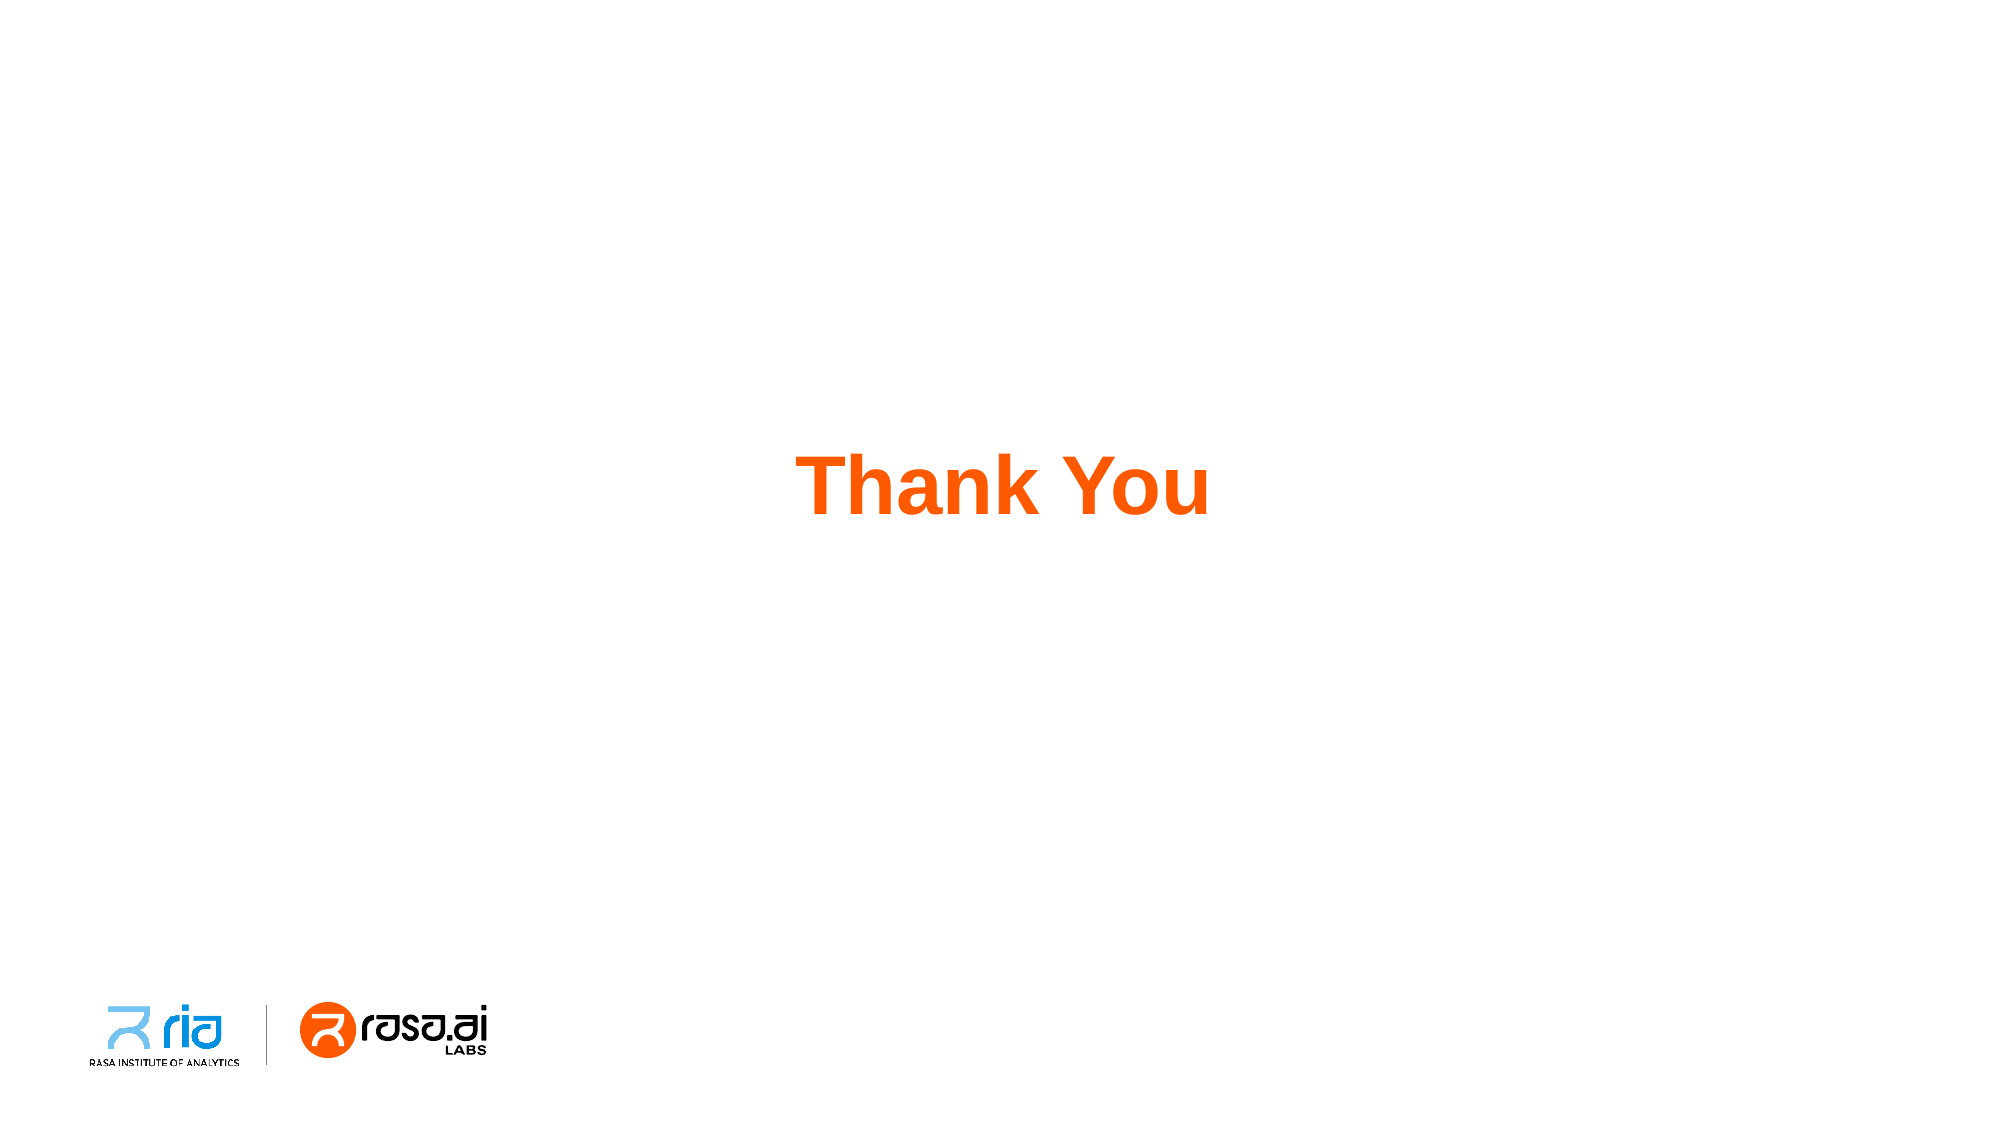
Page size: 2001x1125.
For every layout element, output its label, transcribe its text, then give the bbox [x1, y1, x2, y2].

title Thank You [795, 431, 1271, 533]
picture [78, 992, 250, 1078]
